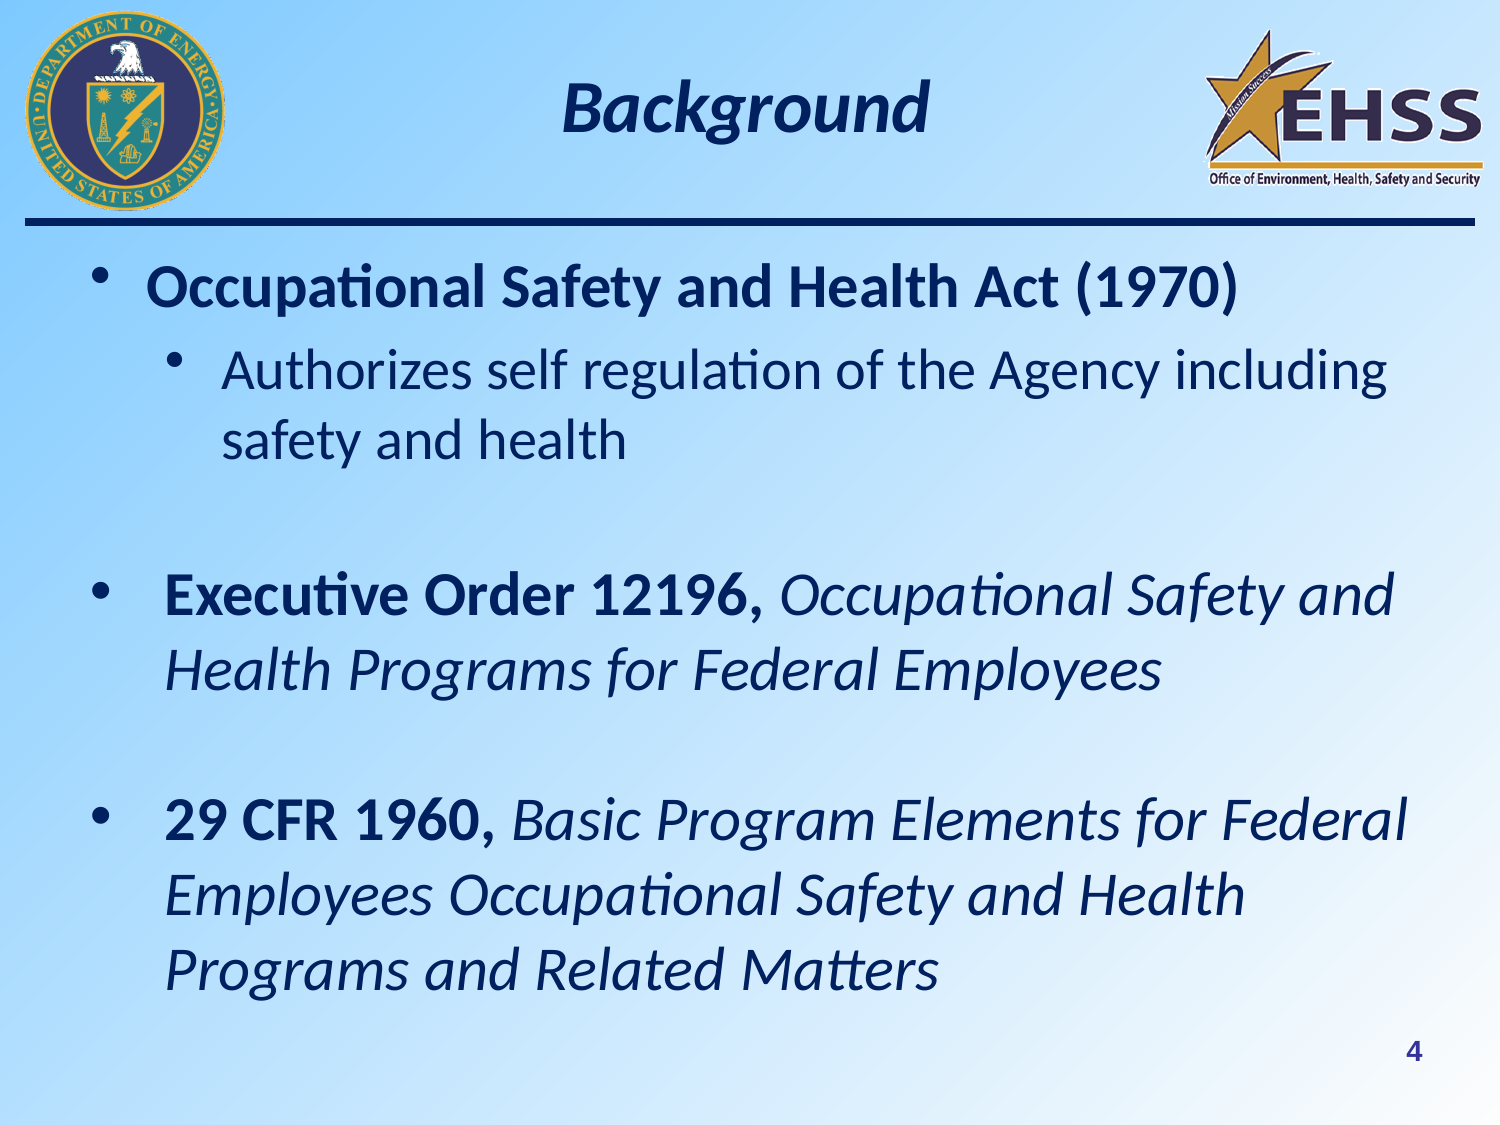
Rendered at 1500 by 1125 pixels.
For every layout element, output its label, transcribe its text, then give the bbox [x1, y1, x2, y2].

picture [1203, 29, 1484, 187]
picture [24, 10, 225, 211]
text_box Occupational Safety and Health Act (1970) Authorizes self regulation of the Agency including safety and health Executive Order 12196, Occupational Safety and Health Programs for Federal Employees 29 CFR 1960, Basic Program Elements for Federal Employees Occupational Safety and Health Programs and Related Matters [74, 237, 1425, 1038]
text_box Background [350, 49, 1143, 155]
